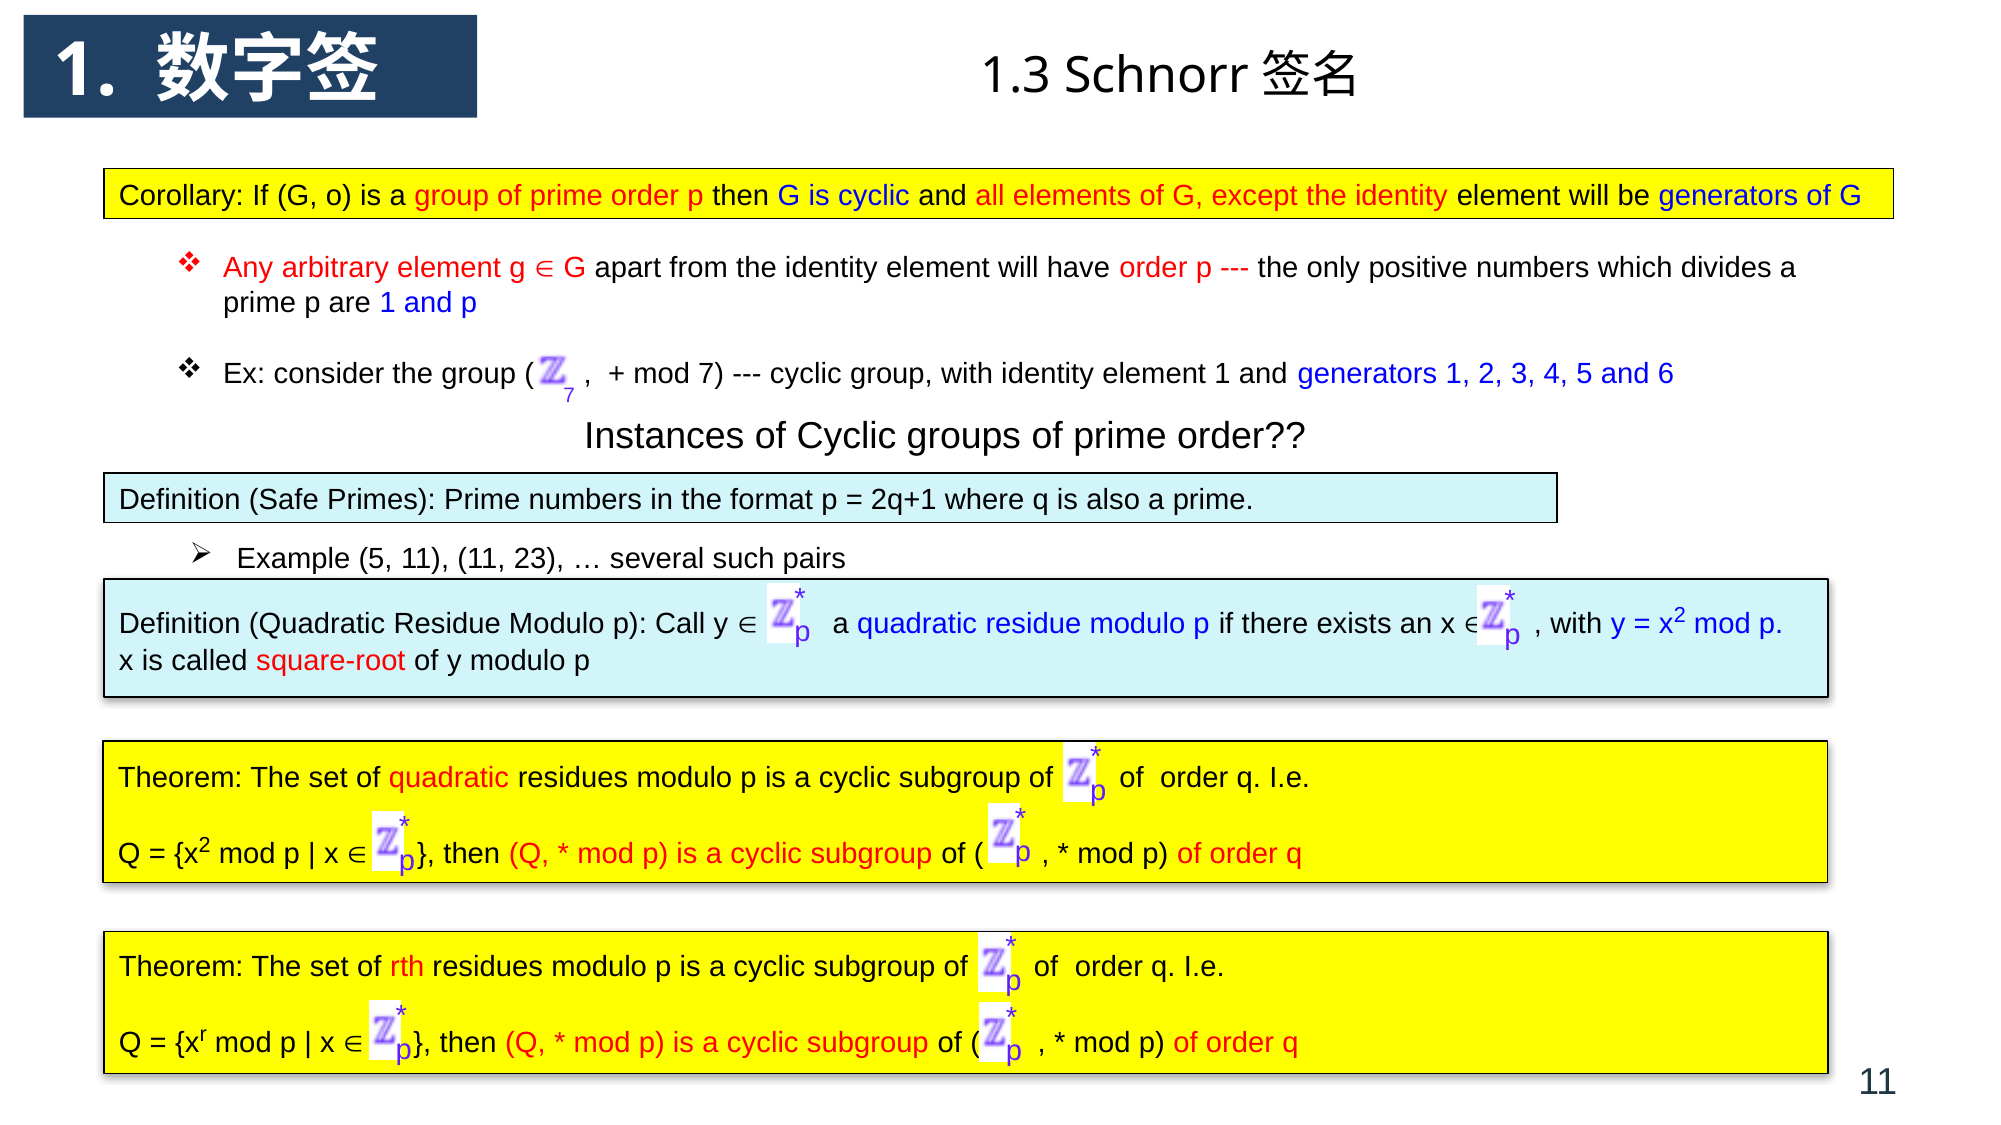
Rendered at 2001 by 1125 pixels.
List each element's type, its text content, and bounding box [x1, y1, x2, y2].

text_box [987, 791, 1058, 876]
text_box Ex: consider the group ( , + mod 7) --- cyclic group, with identity element 1 and generators 1, 2, 3, 4, 5 and 6 [161, 346, 528, 397]
text_box Theorem: The set of rth residues modulo p is a cyclic subgroup of of order q. I.e. [104, 940, 973, 990]
text_box Theorem: The set of rth residues modulo p is a cyclic subgroup of of order q. I.e. [1053, 940, 1404, 990]
text_box Corollary: If (G, o) is a group of prime order p then G is cyclic and all elements of G, except the identity element will be generators of G [104, 168, 1894, 219]
text_box [1056, 740, 1828, 883]
title 1. 数字签名 [23, 14, 478, 118]
text_box Ex: consider the group ( , + mod 7) --- cyclic group, with identity element 1 and generators 1, 2, 3, 4, 5 and 6 [623, 346, 1828, 397]
text_box [102, 740, 1058, 883]
text_box [1053, 931, 1829, 1074]
text_box Any arbitrary element g  G apart from the identity element will have order p --- the only positive numbers which divides a prime p are 1 and p [161, 240, 1828, 326]
text_box Definition (Quadratic Residue Modulo p): Call y  a quadratic residue modulo p if there exists an x  , with y = x2 mod p. x is called square-root of y modulo p [104, 588, 1804, 684]
text_box [103, 931, 973, 1074]
text_box Theorem: The set of quadratic residues modulo p is a cyclic subgroup of of order q. I.e. [1138, 751, 1497, 801]
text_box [1477, 573, 1548, 659]
text_box Q = {xr mod p | x  }, then (Q, * mod p) is a cyclic subgroup of ( , * mod p) of order q [444, 1008, 973, 1068]
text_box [368, 988, 439, 1074]
text_box Definition (Safe Primes): Prime numbers in the format p = 2q+1 where q is also a prime. [104, 472, 1558, 523]
text_box Instances of Cyclic groups of prime order?? [569, 403, 1322, 464]
text_box [103, 578, 1829, 698]
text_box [534, 340, 619, 415]
text_box Q = {x2 mod p | x  }, then (Q, * mod p) is a cyclic subgroup of ( , * mod p) of order q [448, 818, 983, 879]
text_box Q = {x2 mod p | x  }, then (Q, * mod p) is a cyclic subgroup of ( , * mod p) of order q [1061, 818, 1556, 879]
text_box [978, 990, 1049, 1076]
text_box 1.3 Schnorr签名 [965, 34, 1852, 110]
text_box Q = {xr mod p | x  }, then (Q, * mod p) is a cyclic subgroup of ( , * mod p) of order q [104, 1008, 363, 1068]
text_box Q = {xr mod p | x  }, then (Q, * mod p) is a cyclic subgroup of ( , * mod p) of order q [1054, 1008, 1558, 1068]
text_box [1063, 730, 1134, 815]
text_box Theorem: The set of quadratic residues modulo p is a cyclic subgroup of of order q. I.e. [103, 751, 1058, 801]
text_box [767, 571, 838, 657]
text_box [978, 919, 1049, 990]
text_box Example (5, 11), (11, 23), … several such pairs [175, 531, 1628, 582]
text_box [372, 799, 442, 885]
text_box Q = {x2 mod p | x  }, then (Q, * mod p) is a cyclic subgroup of ( , * mod p) of order q [103, 818, 366, 879]
